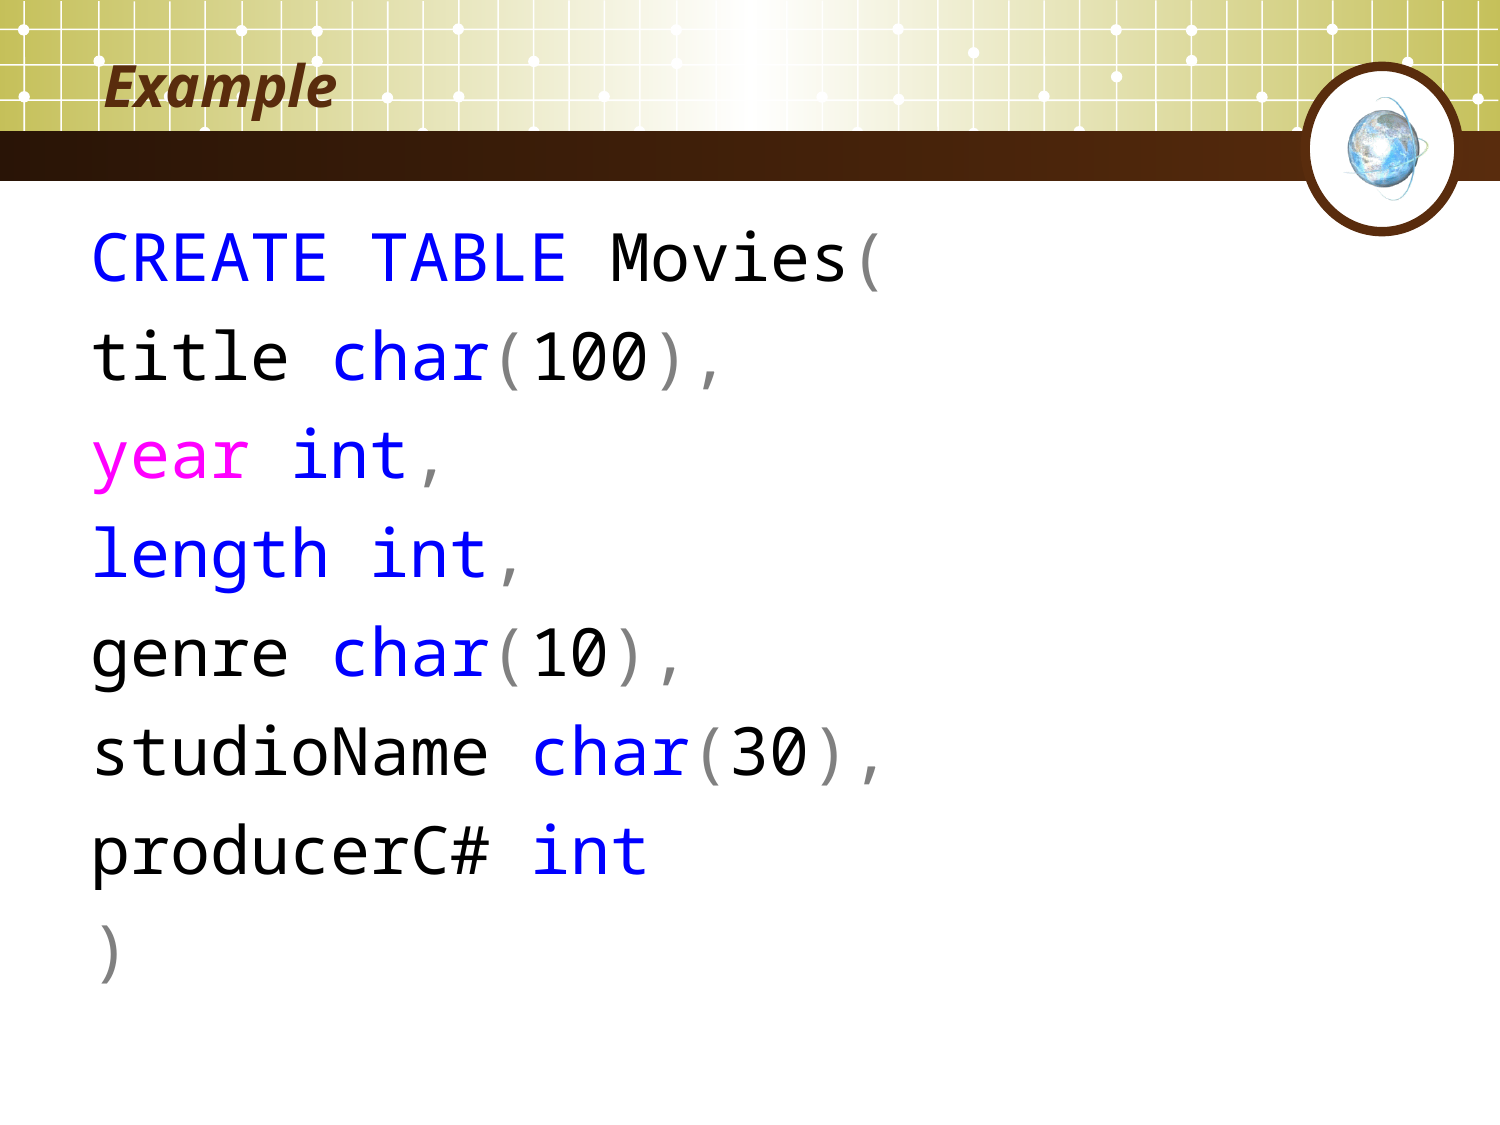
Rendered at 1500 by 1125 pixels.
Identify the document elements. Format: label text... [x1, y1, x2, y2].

picture [1310, 72, 1454, 210]
title Example [88, 37, 1288, 130]
list CREATE TABLE Movies( title char(100), year int, length int, genre char(10), studioName char(30), producerC# int ) [75, 201, 1425, 1038]
